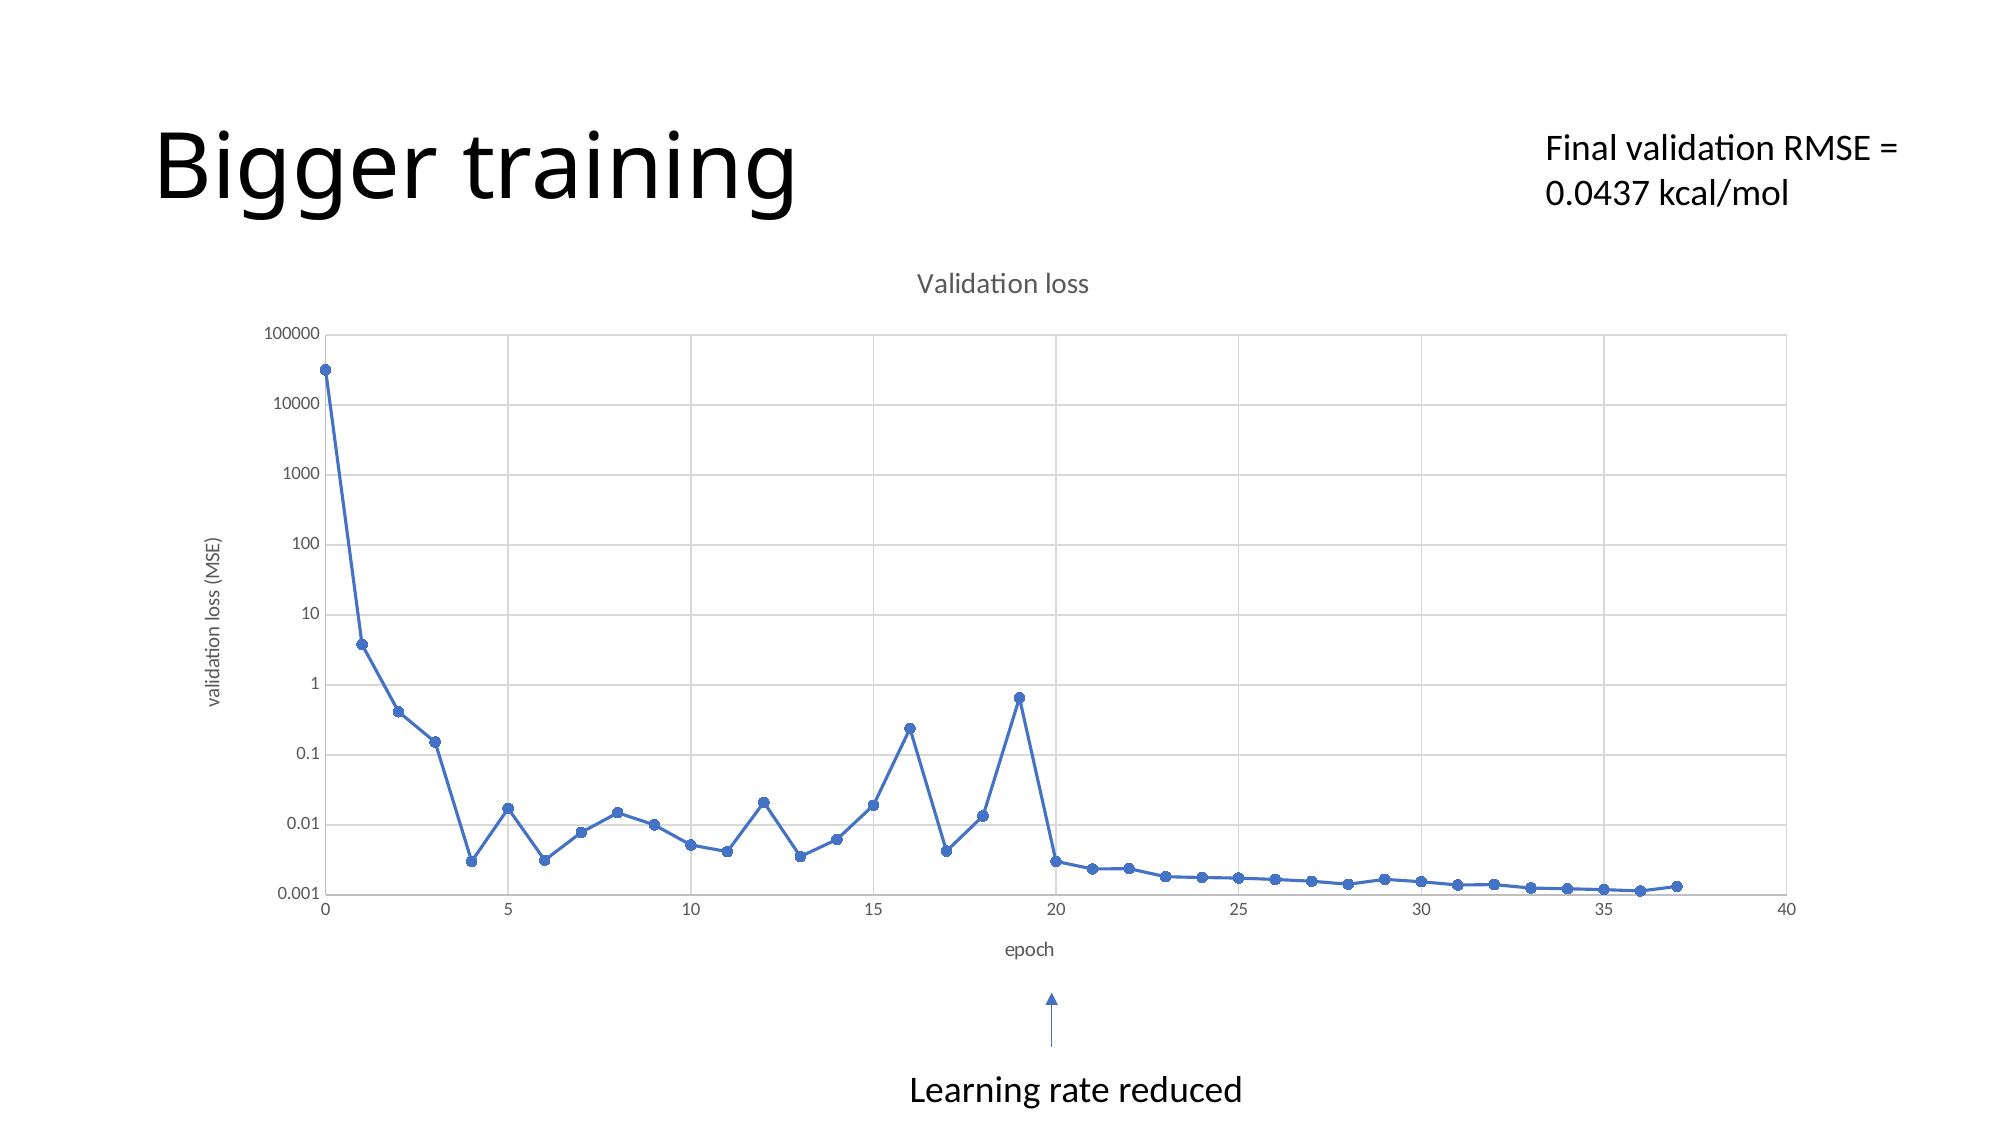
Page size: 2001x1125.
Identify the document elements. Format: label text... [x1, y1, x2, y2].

text_box Final validation RMSE = 0.0437 kcal/mol [1530, 115, 1949, 221]
text_box Learning rate reduced [894, 1057, 1367, 1118]
chart [170, 240, 1830, 993]
title Bigger training [137, 59, 1863, 278]
